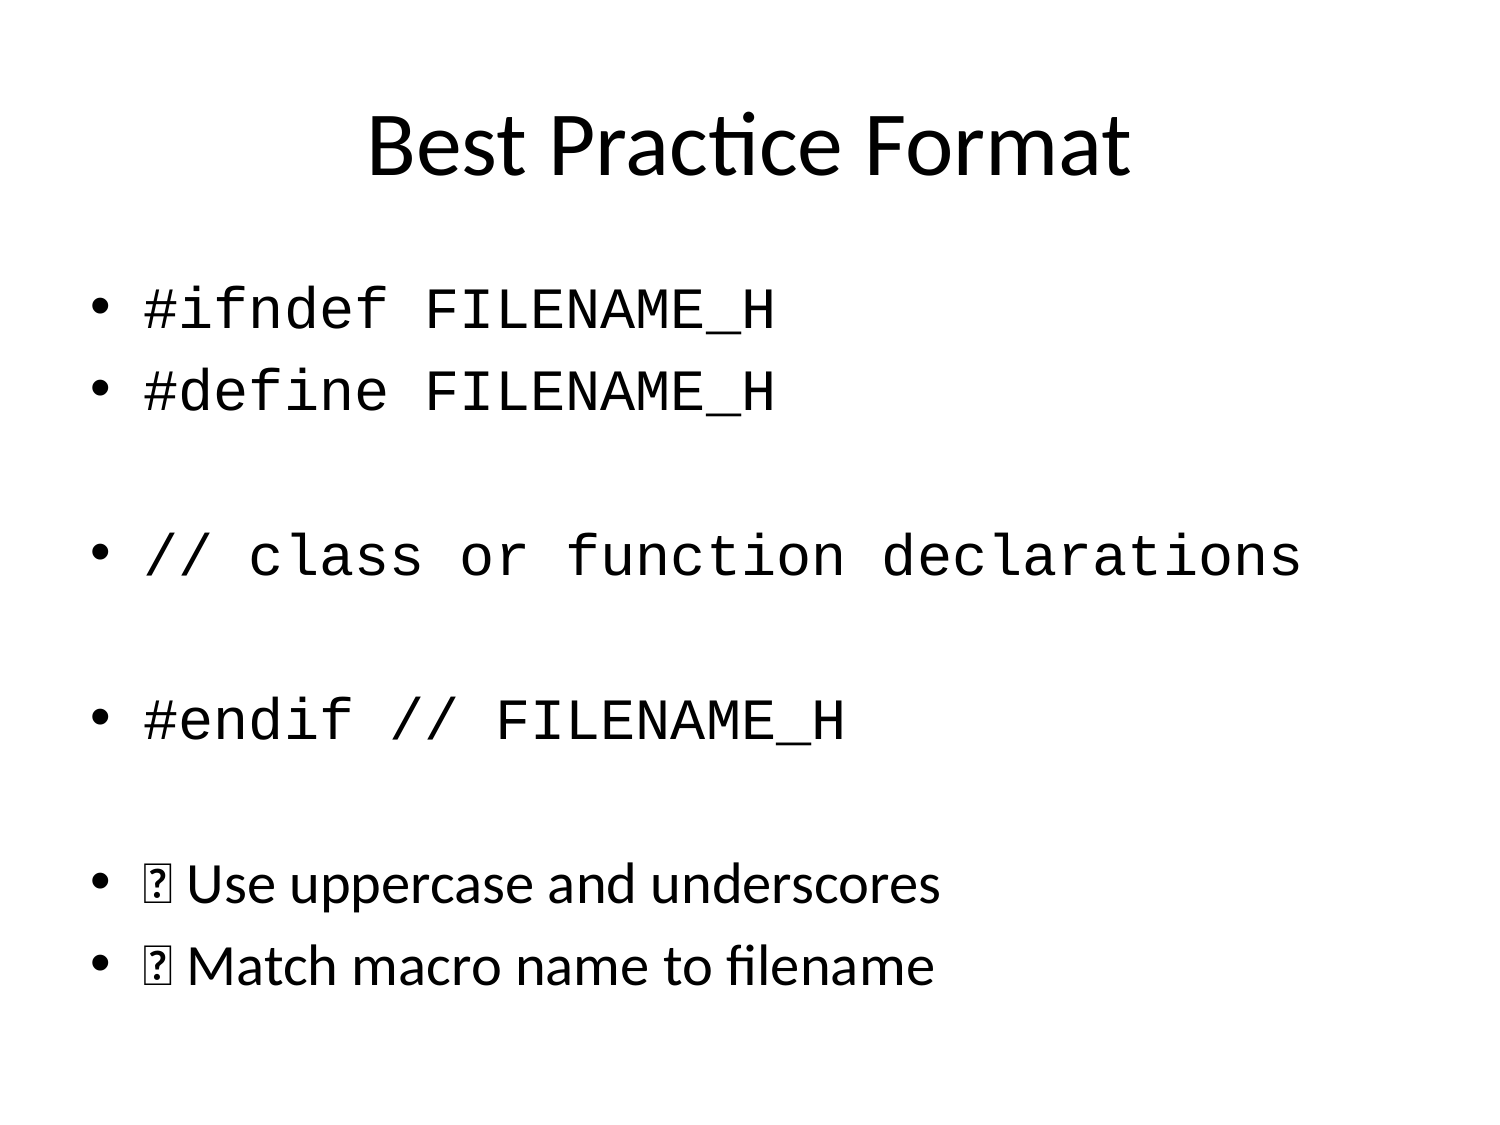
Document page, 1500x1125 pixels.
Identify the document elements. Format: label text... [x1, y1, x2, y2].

title Best Practice Format [75, 45, 1425, 233]
list #ifndef FILENAME_H #define FILENAME_H // class or function declarations #endif // FILENAME_H ✅ Use uppercase and underscores ✅ Match macro name to filename [75, 262, 1425, 1005]
